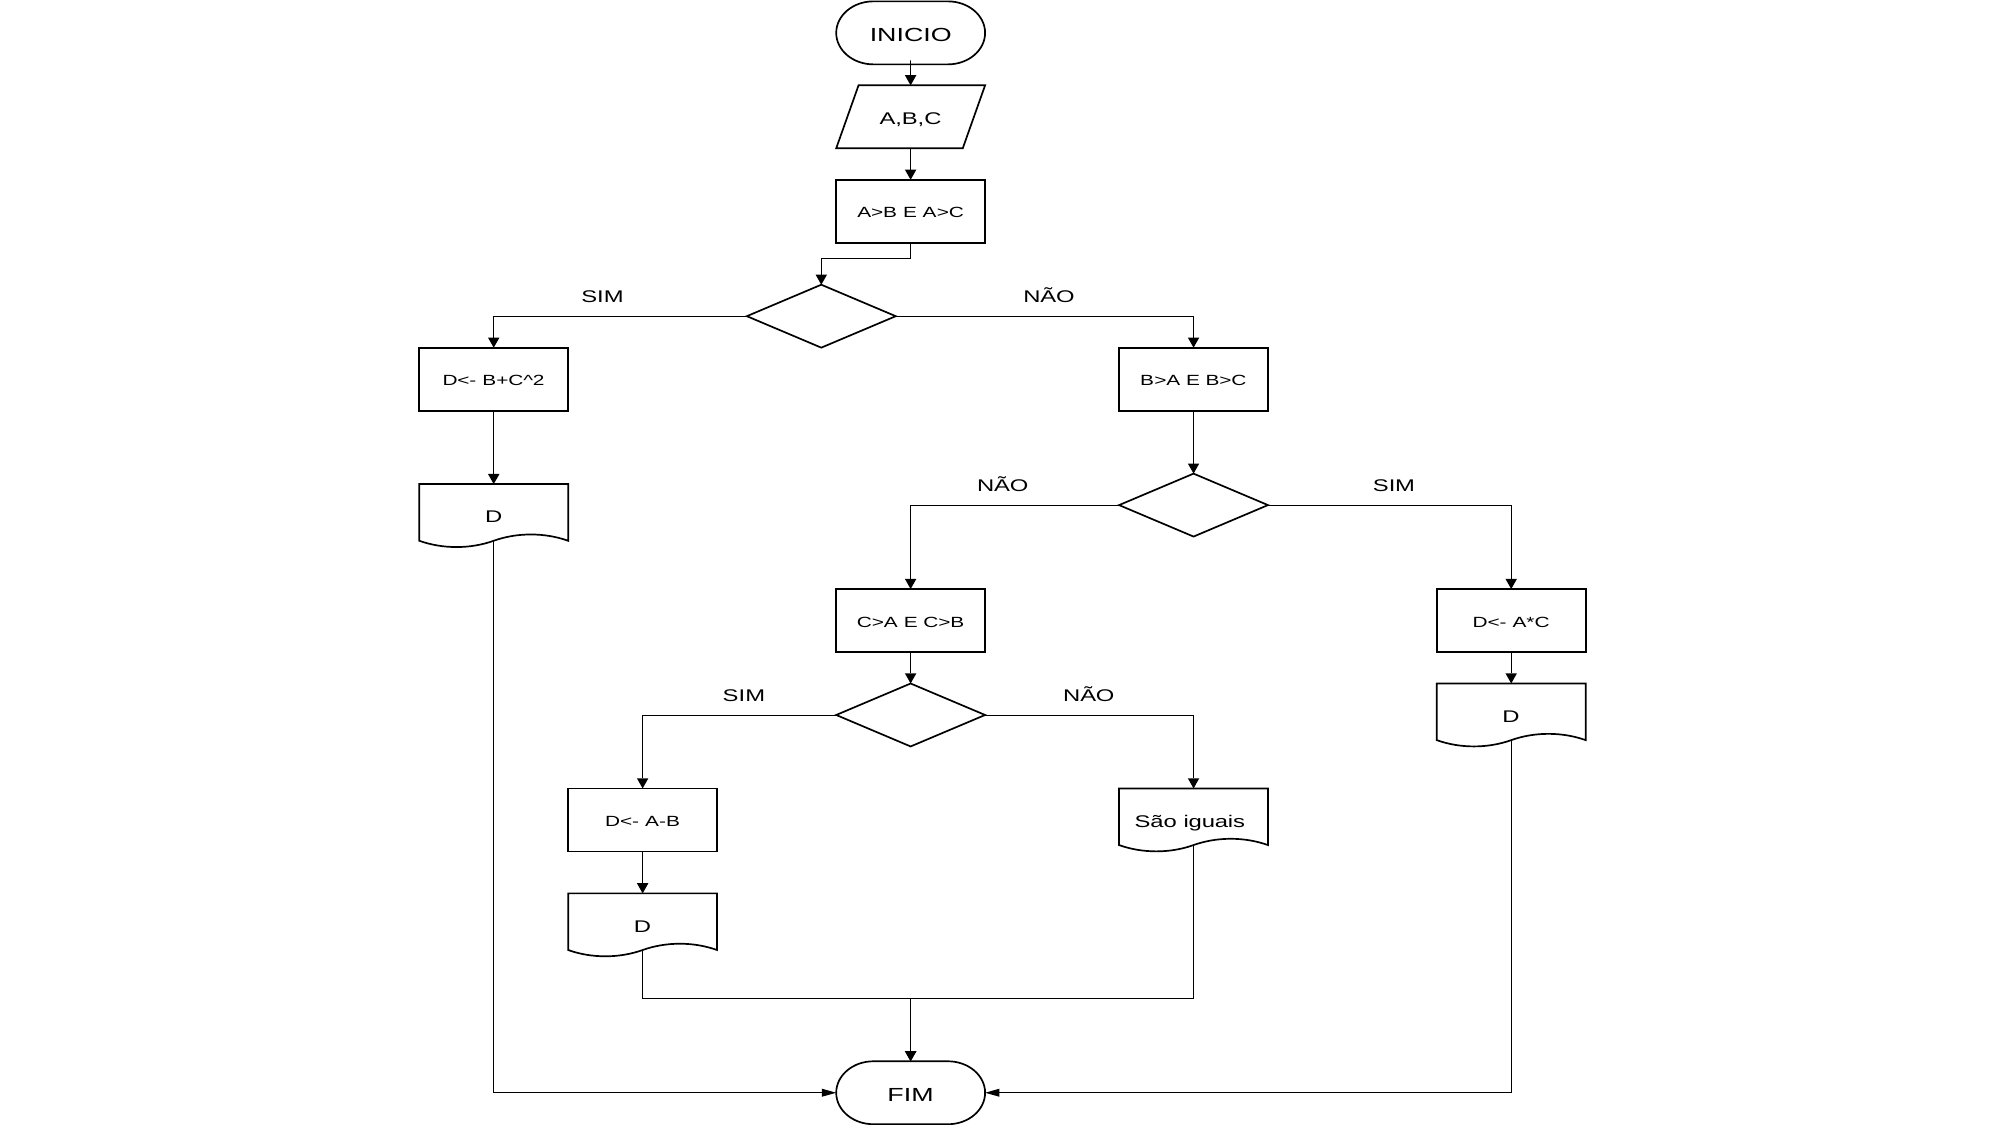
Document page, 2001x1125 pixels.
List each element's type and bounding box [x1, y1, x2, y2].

picture [417, 0, 1588, 1125]
